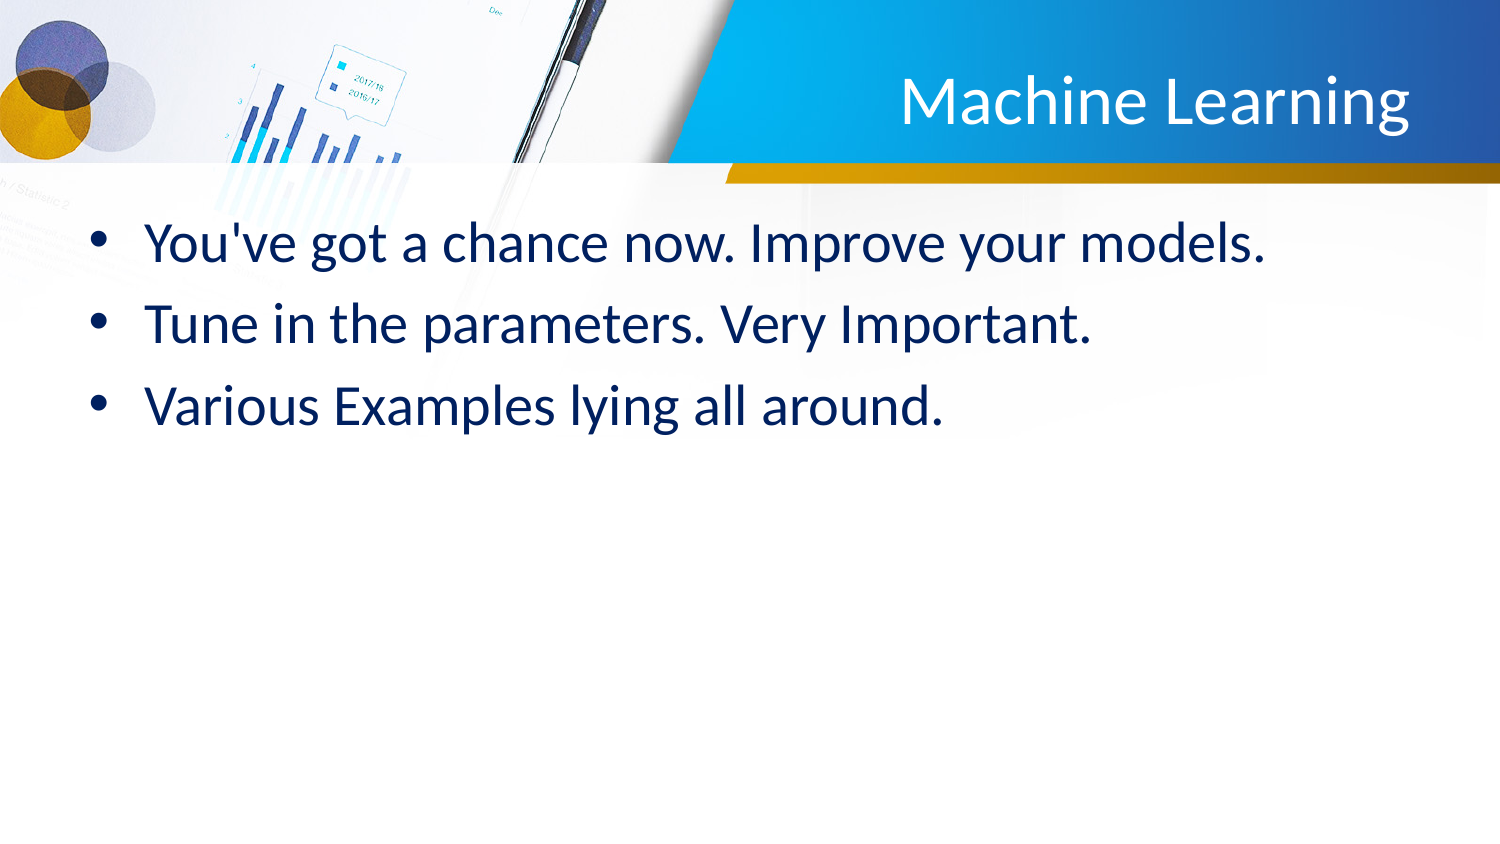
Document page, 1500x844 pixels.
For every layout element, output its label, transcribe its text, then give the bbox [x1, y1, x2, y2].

picture [0, 0, 1500, 844]
title Machine Learning [73, 46, 1427, 147]
list You've got a chance now. Improve your models. Tune in the parameters. Very Important. Various Examples lying all around. [73, 196, 1327, 648]
